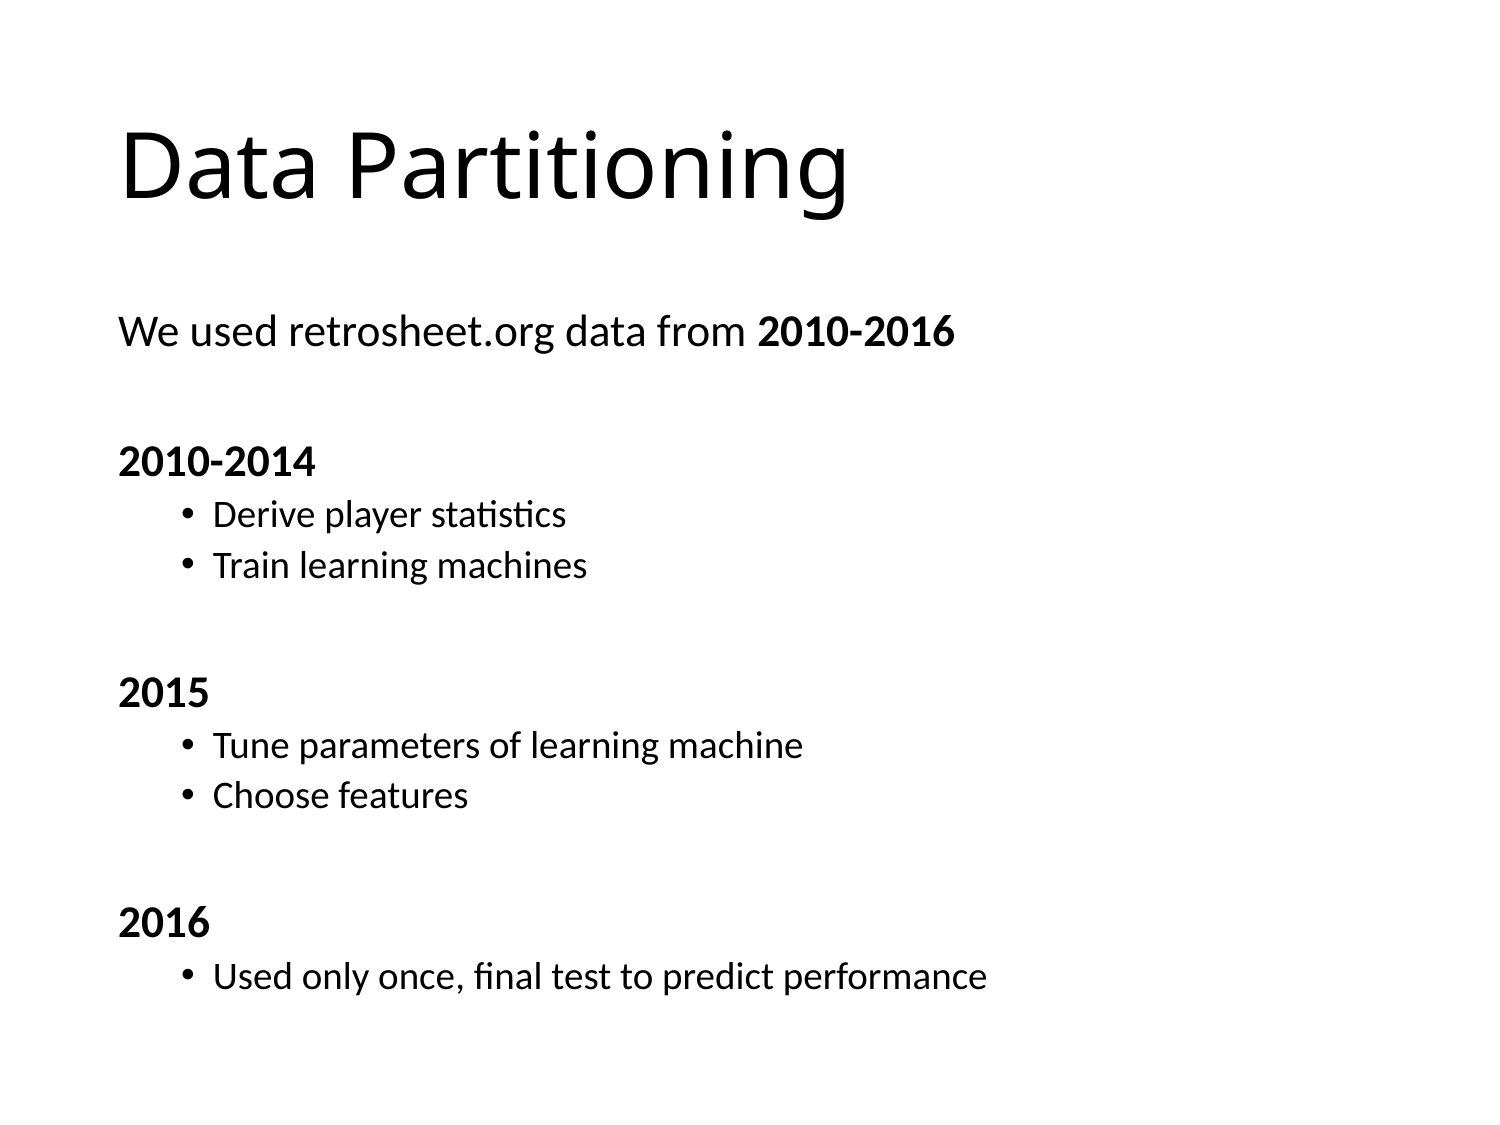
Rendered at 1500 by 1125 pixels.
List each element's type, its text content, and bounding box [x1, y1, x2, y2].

title Data Partitioning [103, 59, 1397, 278]
list We used retrosheet.org data from 2010-2016 2010-2014 Derive player statistics Train learning machines 2015 Tune parameters of learning machine Choose features 2016 Used only once, final test to predict performance [103, 299, 1397, 1014]
